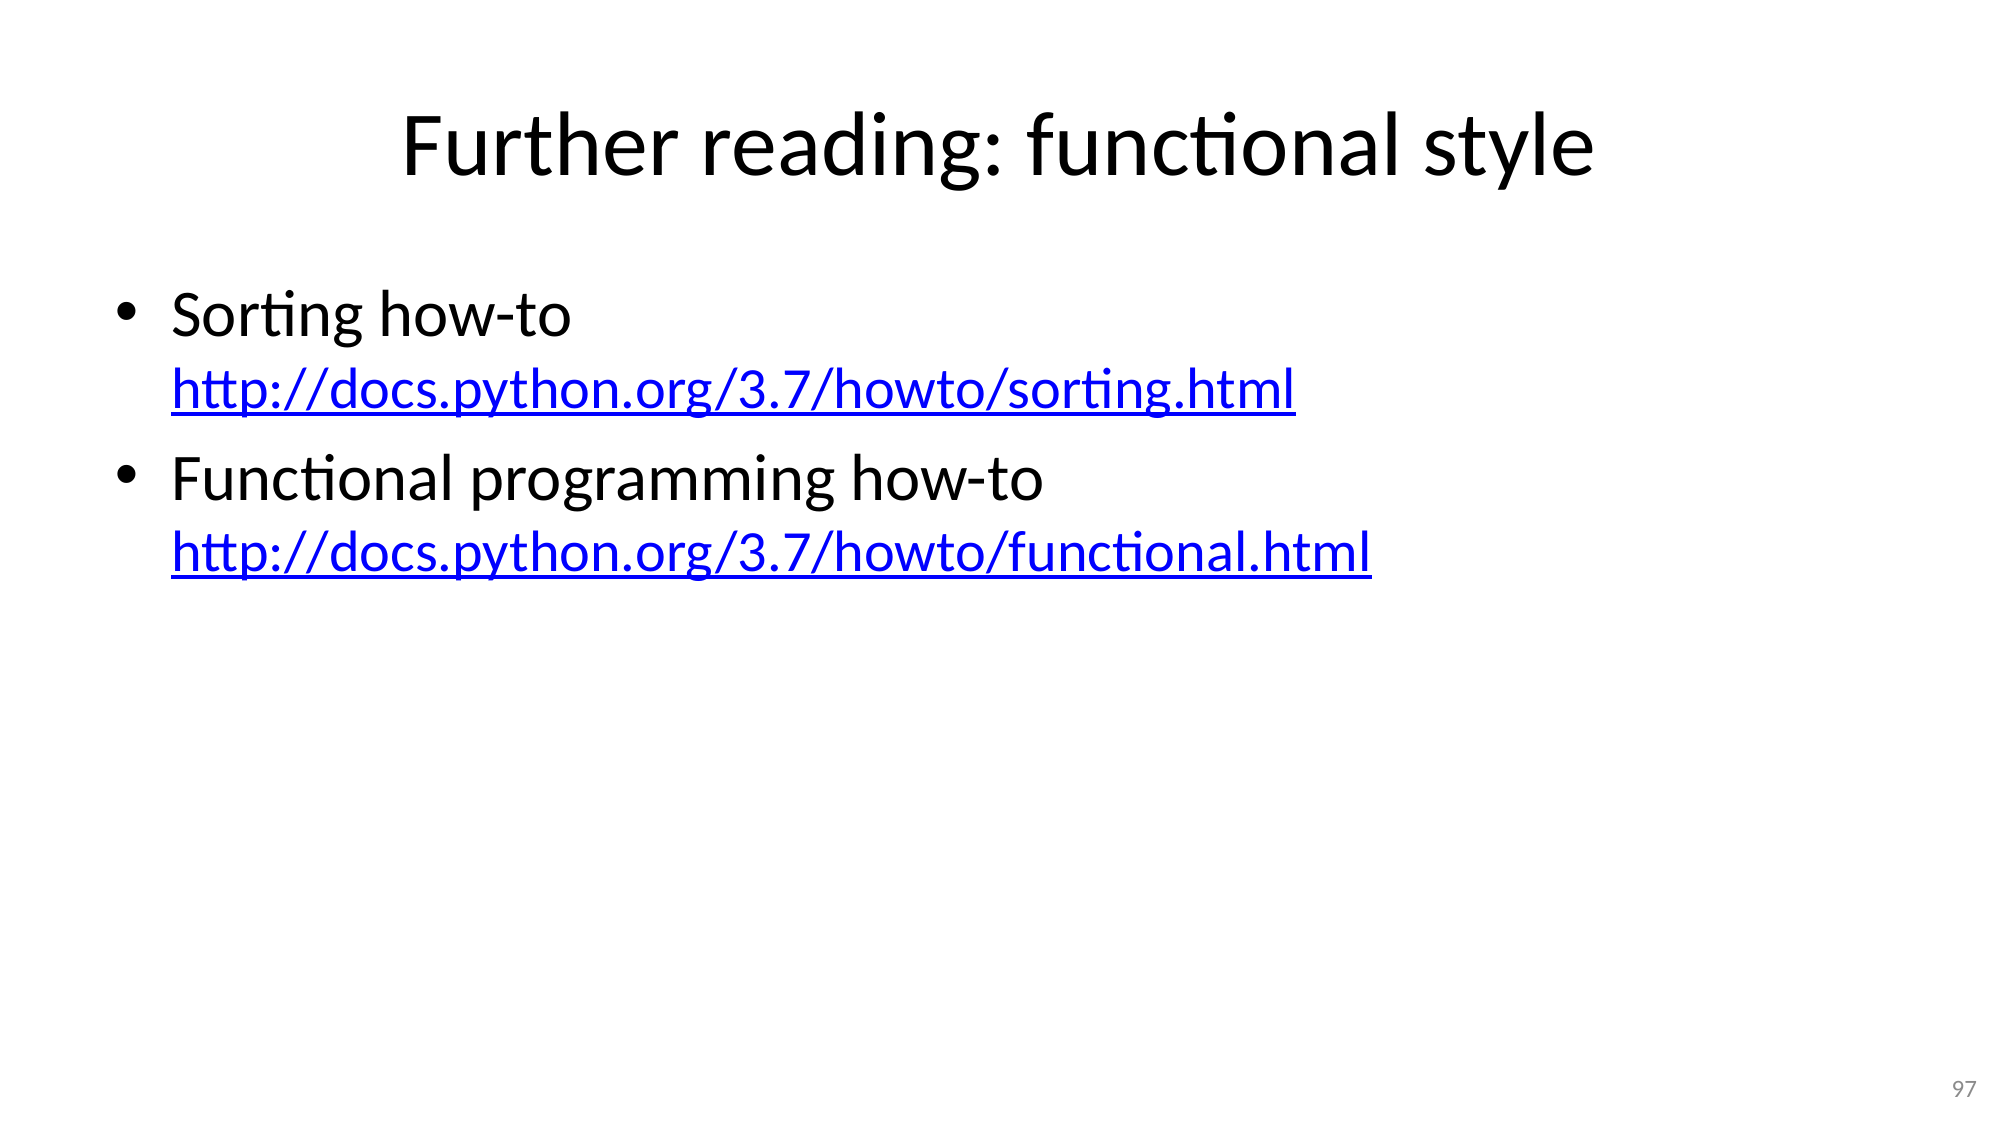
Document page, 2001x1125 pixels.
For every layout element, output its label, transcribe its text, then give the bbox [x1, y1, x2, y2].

list Sorting how-to http://docs.python.org/3.7/howto/sorting.html Functional programming how-to http://docs.python.org/3.7/howto/functional.html [99, 262, 1900, 1005]
title Further reading: functional style [99, 45, 1900, 233]
slide_number 97 [1525, 1057, 1993, 1118]
